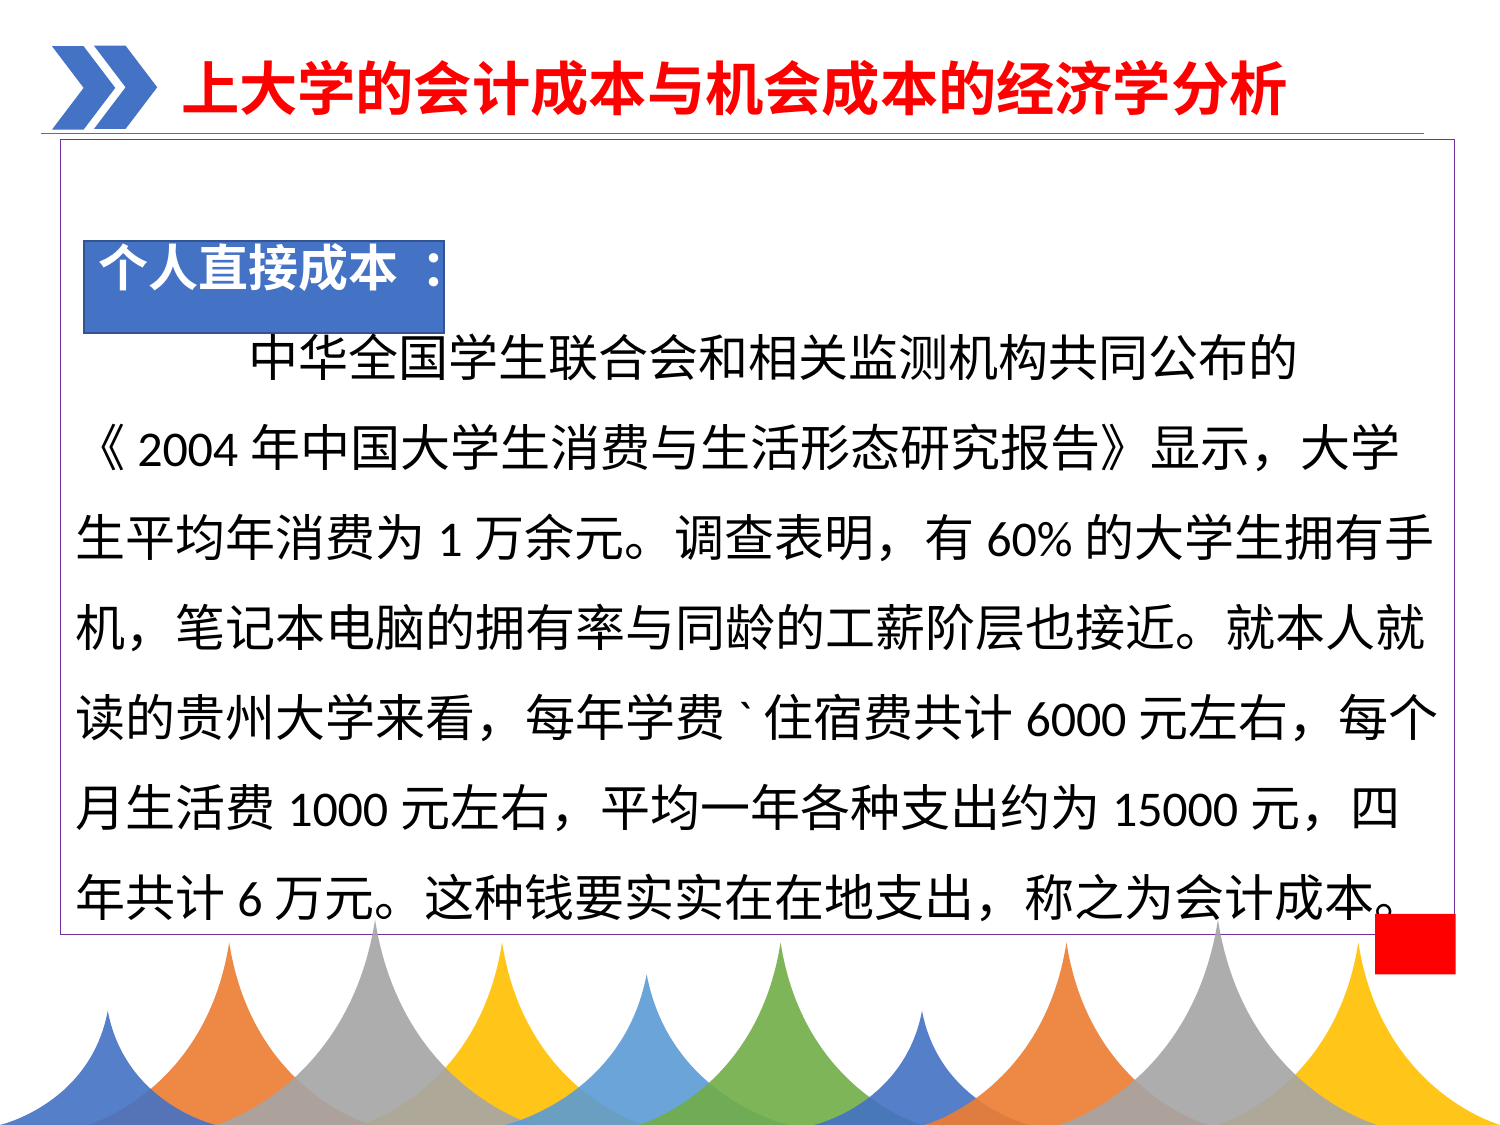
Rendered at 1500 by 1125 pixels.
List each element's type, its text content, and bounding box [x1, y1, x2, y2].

text_box [1375, 913, 1456, 919]
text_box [0, 919, 1500, 1125]
text_box 个人直接成本 ： 中华全国学生联合会和相关监测机构共同公布的《2004年中国大学生消费与生活形态研究报告》显示，大学生平均年消费为1万余元。调查表明，有60%的大学生拥有手机，笔记本电脑的拥有率与同龄的工薪阶层也接近。就本人就读的贵州大学来看，每年学费`住宿费共计6000元左右，每个月生活费1000元左右，平均一年各种支出约为15000元，四年共计6万元。这种钱要实实在在地支出，称之为会计成本。 [60, 139, 1455, 919]
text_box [40, 45, 1424, 140]
